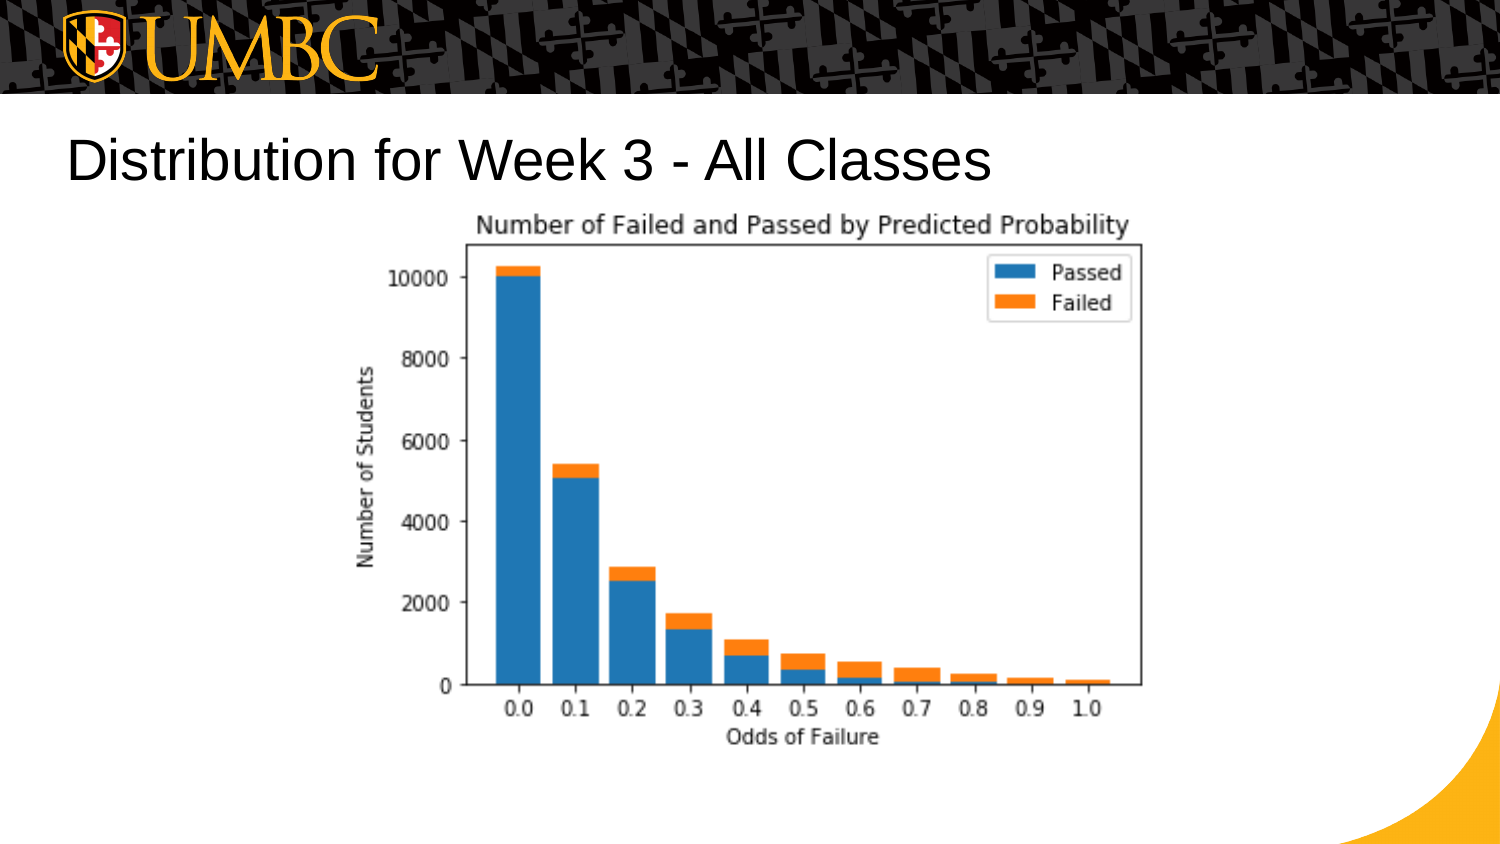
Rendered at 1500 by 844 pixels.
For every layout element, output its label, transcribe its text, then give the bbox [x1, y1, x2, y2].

picture [345, 200, 1155, 762]
picture [0, 0, 1500, 94]
picture [1338, 679, 1500, 844]
title Distribution for Week 3 - All Classes [51, 106, 1449, 201]
